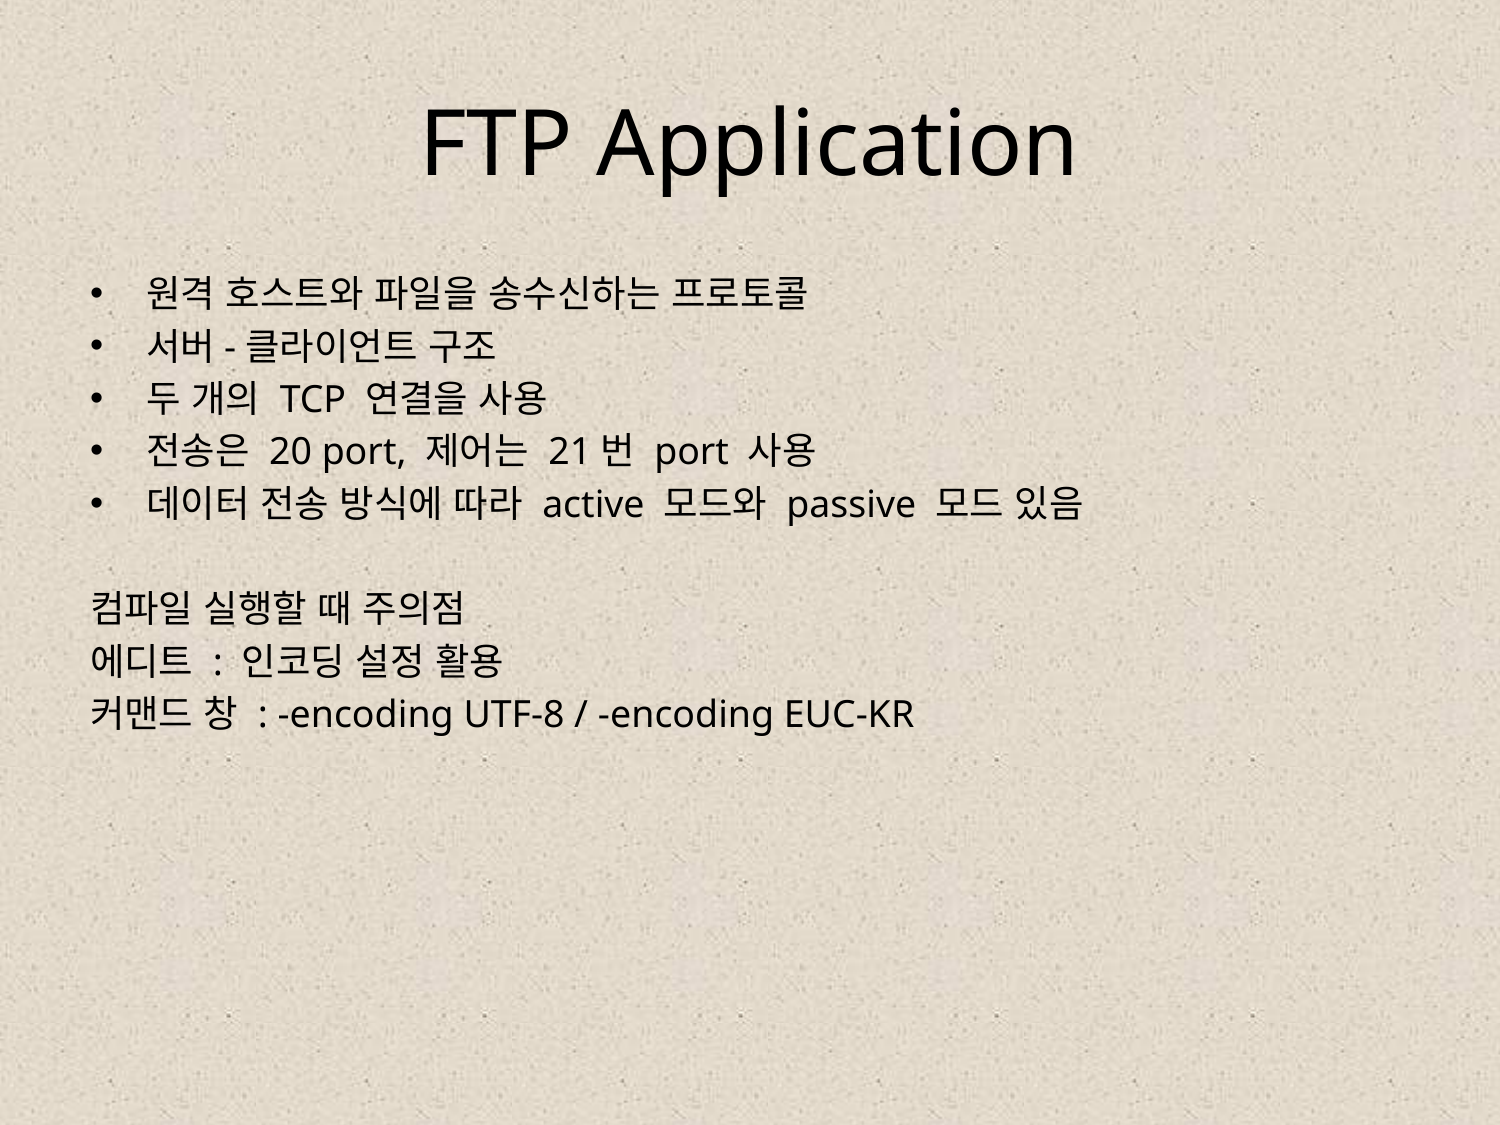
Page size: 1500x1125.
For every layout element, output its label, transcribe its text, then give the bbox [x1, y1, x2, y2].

title FTP Application [75, 45, 1425, 233]
list 원격 호스트와 파일을 송수신하는 프로토콜 서버-클라이언트 구조 두 개의 TCP 연결을 사용 전송은 20 port, 제어는 21번 port 사용 데이터 전송 방식에 따라 active 모드와 passive 모드 있음 컴파일 실행할 때 주의점 에디트 : 인코딩 설정 활용 커맨드 창 : -encoding UTF-8 / -encoding EUC-KR [75, 262, 1425, 1005]
picture [0, 0, 1500, 1125]
